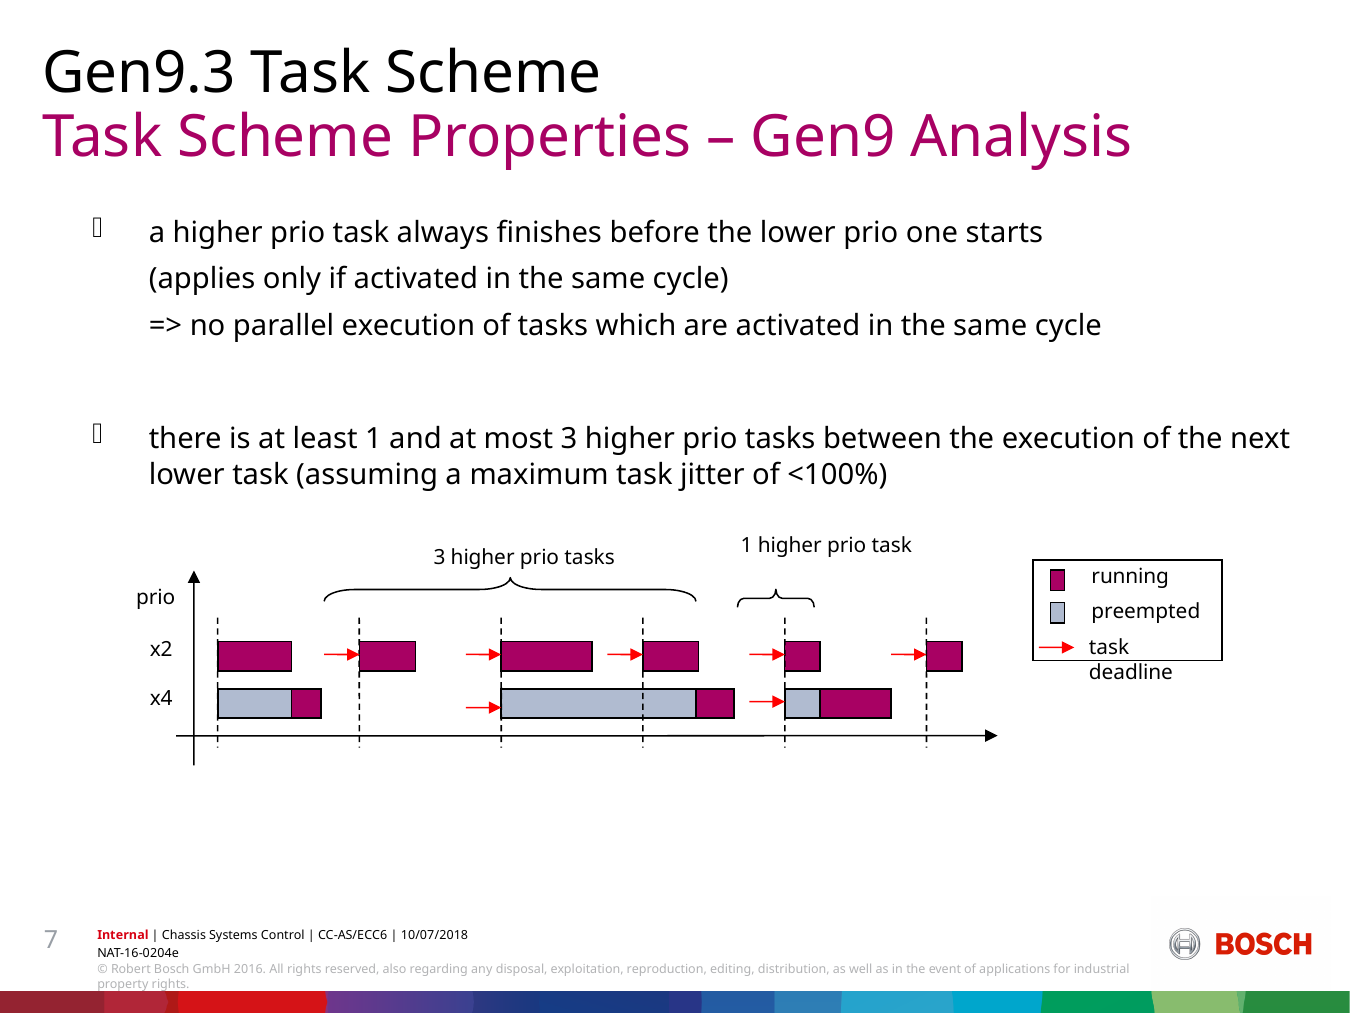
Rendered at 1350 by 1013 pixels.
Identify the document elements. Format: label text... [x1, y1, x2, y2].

text_box [501, 641, 593, 671]
text_box Internal | Chassis Systems Control | CC-AS/ECC6 | 10/07/2018 [97, 925, 1157, 944]
text_box [749, 695, 785, 708]
list a higher prio task always finishes before the lower prio one starts (applies only if activated in the same cycle) => no parallel execution of tasks which are activated in the same cycle there is at least 1 and at most 3 higher prio tasks between the execution of the next lower task (assuming a maximum task jitter of <100%) [42, 212, 1308, 482]
text_box [820, 688, 891, 719]
text_box running [1076, 555, 1207, 559]
text_box preempted [1222, 590, 1228, 625]
picture [0, 991, 953, 1013]
text_box 7 [43, 923, 92, 991]
text_box [749, 648, 785, 661]
text_box [891, 648, 927, 661]
text_box 3 higher prio tasks [418, 536, 630, 576]
text_box prio [121, 576, 190, 617]
text_box [217, 688, 292, 719]
text_box NAT-16-0204e © Robert Bosch GmbH 2016. All rights reserved, also regarding any disposal, exploitation, reproduction, editing, distribution, as well as in the event of applications for industrial property rights. [97, 944, 1157, 980]
text_box [359, 641, 416, 671]
text_box 1 higher prio task [725, 524, 927, 565]
text_box task deadline [1074, 625, 1228, 691]
text_box [217, 641, 292, 671]
text_box [324, 577, 696, 602]
text_box [926, 641, 962, 671]
text_box Gen9.3 Task Scheme [42, 42, 1308, 106]
text_box [784, 688, 820, 719]
picture [1041, 991, 1350, 1013]
text_box x2 [135, 627, 188, 668]
text_box [501, 688, 696, 719]
text_box [465, 701, 502, 714]
title Task Scheme Properties – Gen9 Analysis [42, 106, 1308, 170]
text_box [643, 641, 699, 671]
text_box [1032, 559, 1222, 661]
text_box [324, 648, 360, 661]
text_box [607, 648, 643, 661]
text_box [292, 688, 321, 719]
text_box [784, 641, 821, 671]
text_box [927, 729, 998, 742]
text_box [190, 570, 201, 735]
text_box x4 [135, 676, 188, 717]
text_box [737, 589, 815, 608]
text_box [696, 688, 735, 719]
text_box [465, 648, 502, 661]
